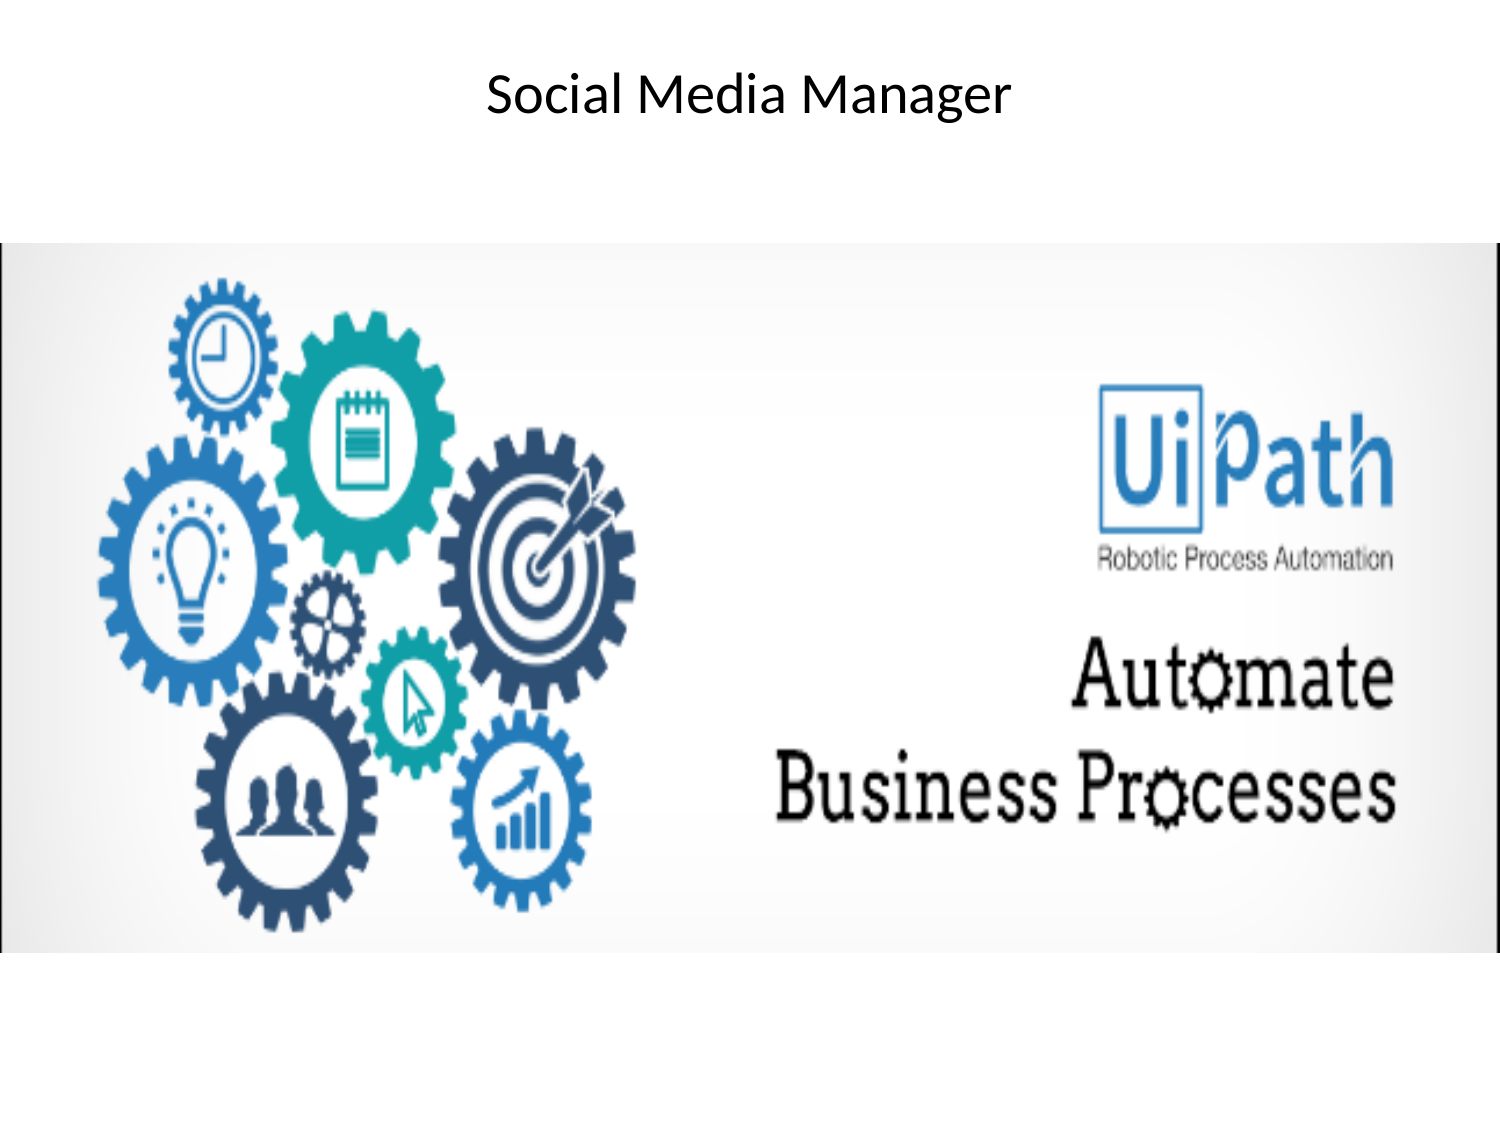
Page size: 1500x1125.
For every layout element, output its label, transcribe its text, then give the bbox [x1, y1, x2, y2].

picture [0, 243, 1500, 953]
title Social Media Manager [112, 42, 1388, 209]
